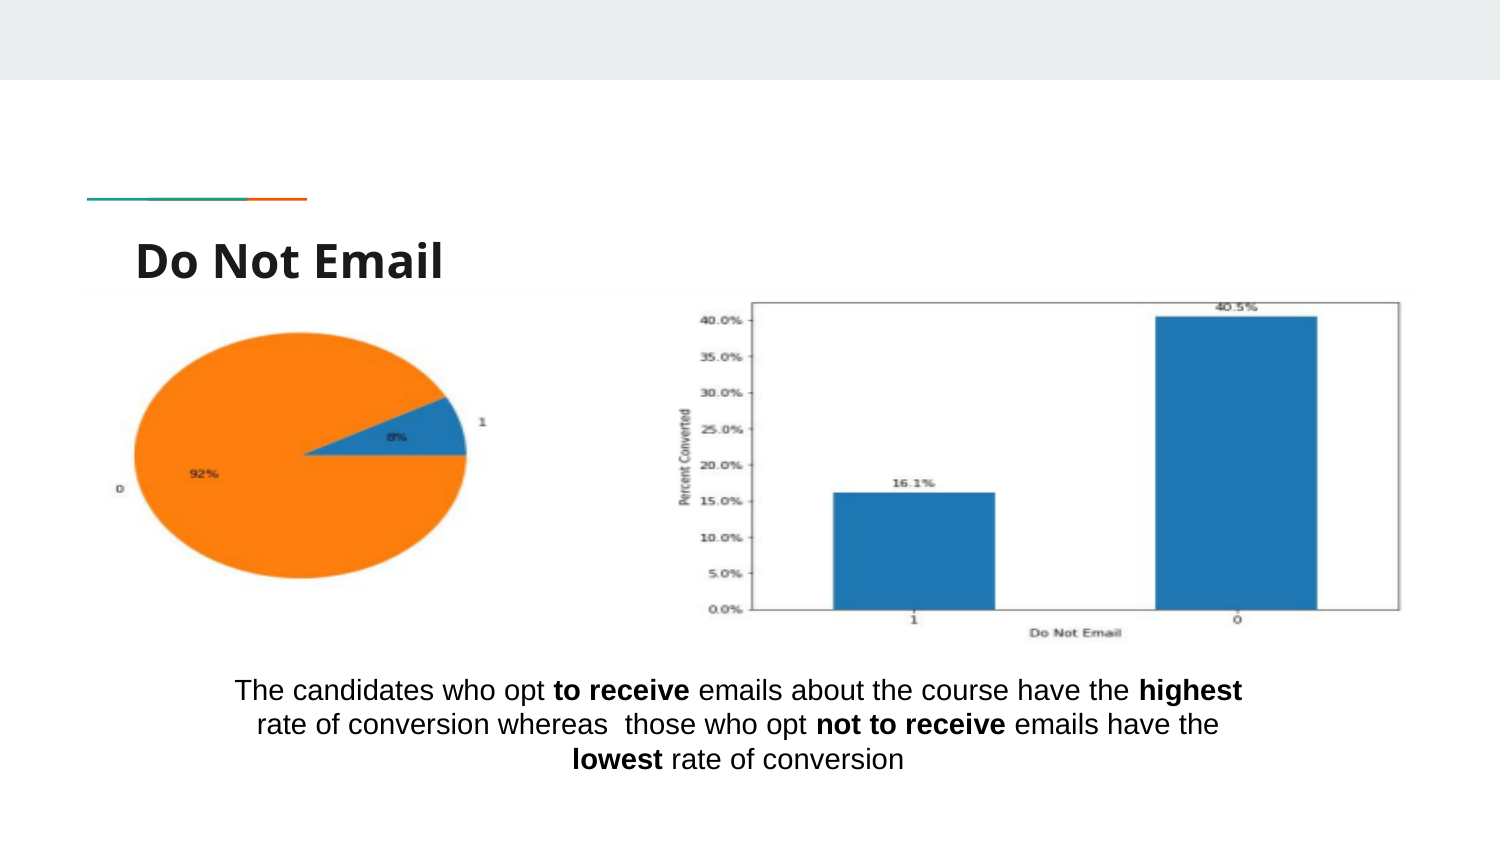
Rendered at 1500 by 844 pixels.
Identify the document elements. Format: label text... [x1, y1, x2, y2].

title Do Not Email [119, 216, 1381, 287]
picture [79, 288, 1421, 651]
text_box The candidates who opt to receive emails about the course have the highest rate of conversion whereas those who opt not to receive emails have the lowest rate of conversion [153, 660, 1303, 826]
